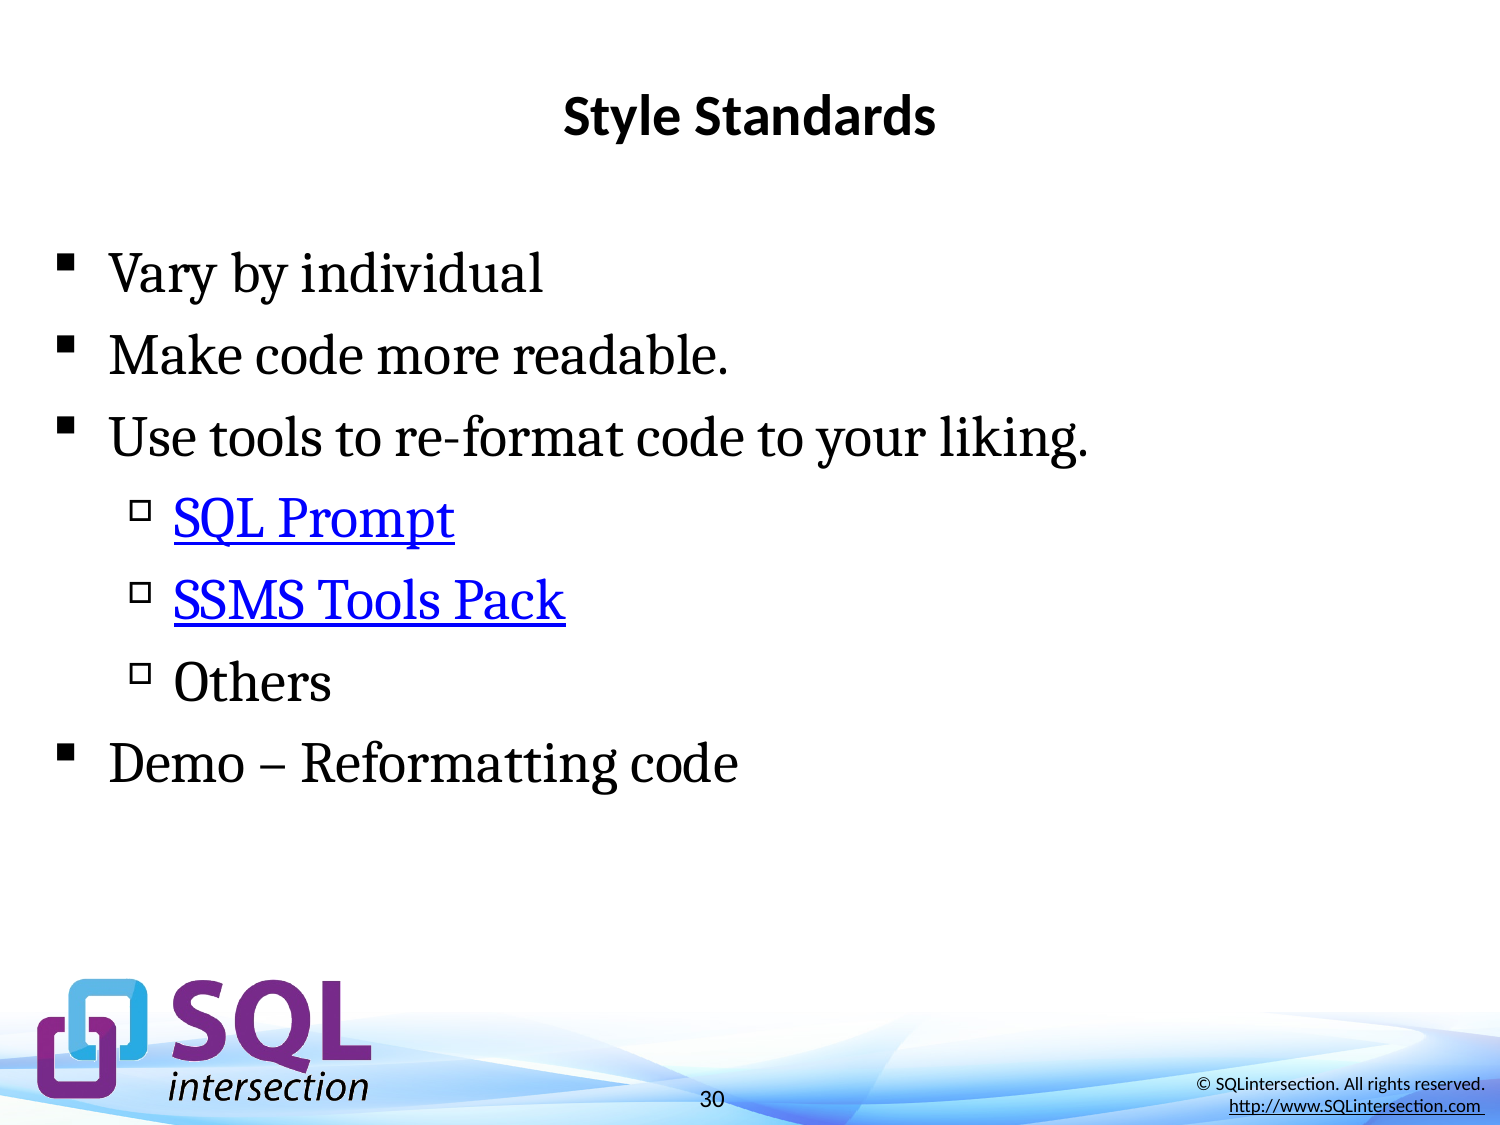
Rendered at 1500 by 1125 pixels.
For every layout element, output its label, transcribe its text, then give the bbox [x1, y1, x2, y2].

title Style Standards [74, 49, 1426, 176]
list Vary by individual Make code more readable. Use tools to re-format code to your liking. SQL Prompt SSMS Tools Pack Others Demo – Reformatting code [36, 226, 1425, 1055]
picture [0, 975, 1500, 1125]
